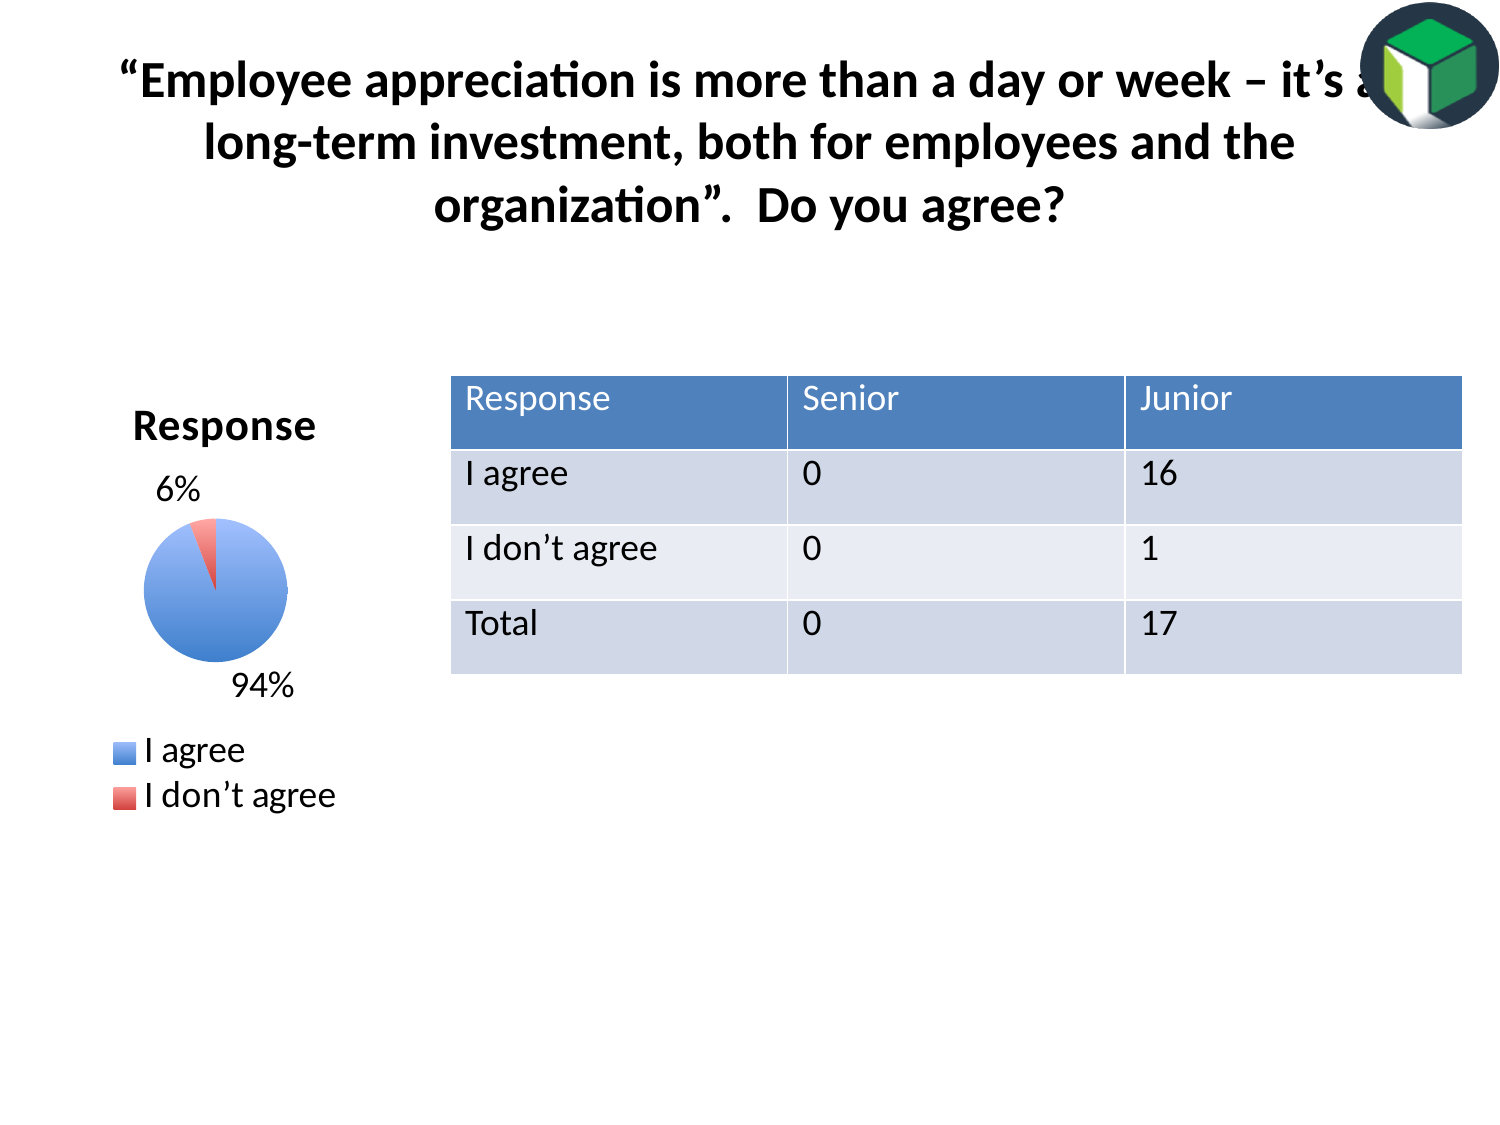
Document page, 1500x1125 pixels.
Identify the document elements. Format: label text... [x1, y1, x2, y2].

title “Employee appreciation is more than a day or week – it’s a long-term investment, both for employees and the organization”. Do you agree? [75, 45, 1425, 233]
table_cell 0 [788, 601, 1124, 674]
table_cell 1 [1126, 526, 1462, 599]
table_cell 0 [788, 451, 1124, 524]
table_cell 16 [1126, 451, 1462, 524]
table_cell Total [454, 601, 787, 674]
table_cell 17 [1126, 601, 1462, 674]
table_cell I agree [454, 451, 787, 524]
table_header Response [452, 376, 787, 449]
table_header Junior [1126, 376, 1462, 449]
table_header Senior [788, 376, 1124, 449]
chart [0, 374, 451, 826]
picture [1360, 2, 1499, 130]
table_cell 0 [788, 526, 1124, 599]
table_cell I don’t agree [454, 526, 787, 599]
